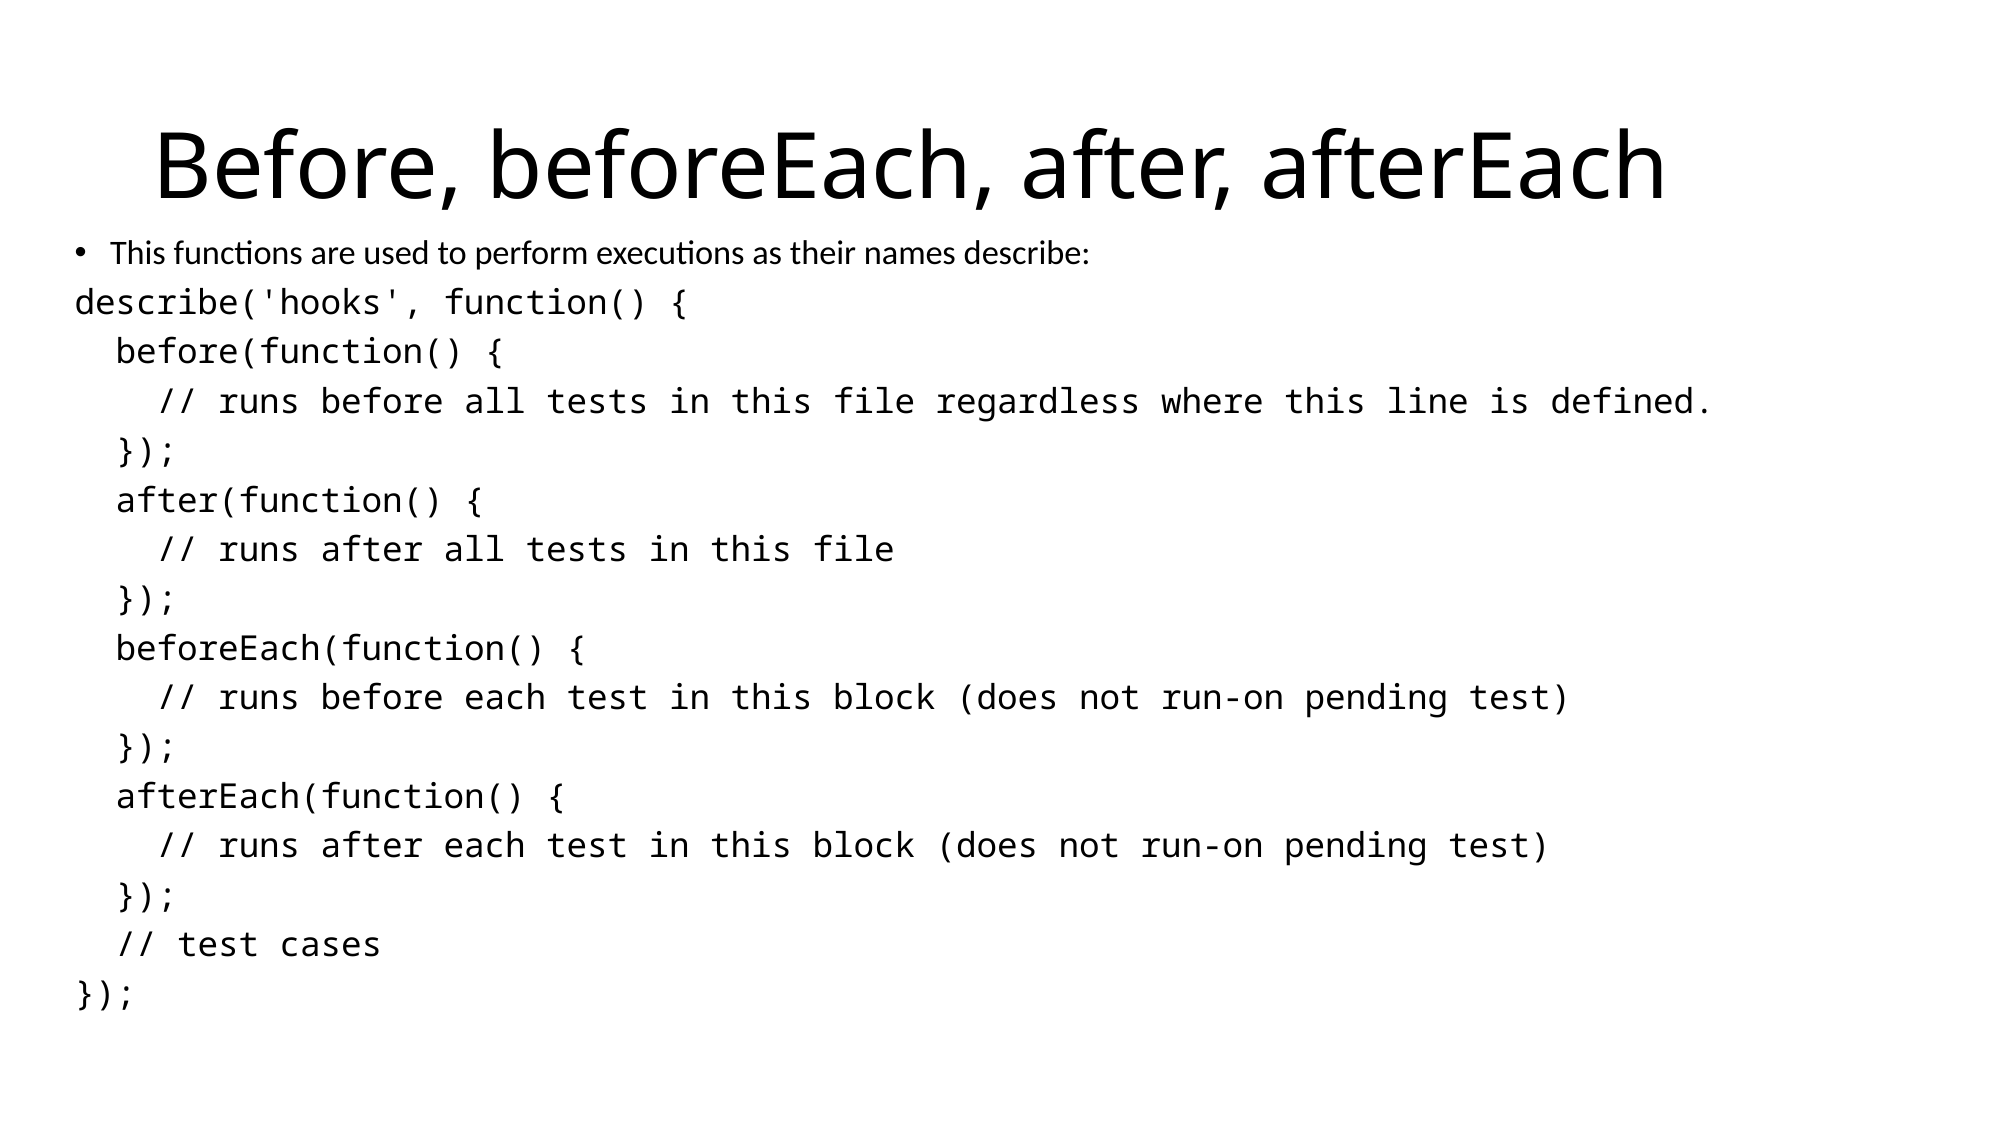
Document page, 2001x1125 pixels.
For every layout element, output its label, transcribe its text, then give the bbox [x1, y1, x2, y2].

title Before, beforeEach, after, afterEach [137, 59, 1863, 227]
list This functions are used to perform executions as their names describe: describe('hooks', function() { before(function() { // runs before all tests in this file regardless where this line is defined. }); after(function() { // runs after all tests in this file }); beforeEach(function() { // runs before each test in this block (does not run-on pending test) }); afterEach(function() { // runs after each test in this block (does not run-on pending test) }); // test cases }); [59, 227, 1863, 1022]
